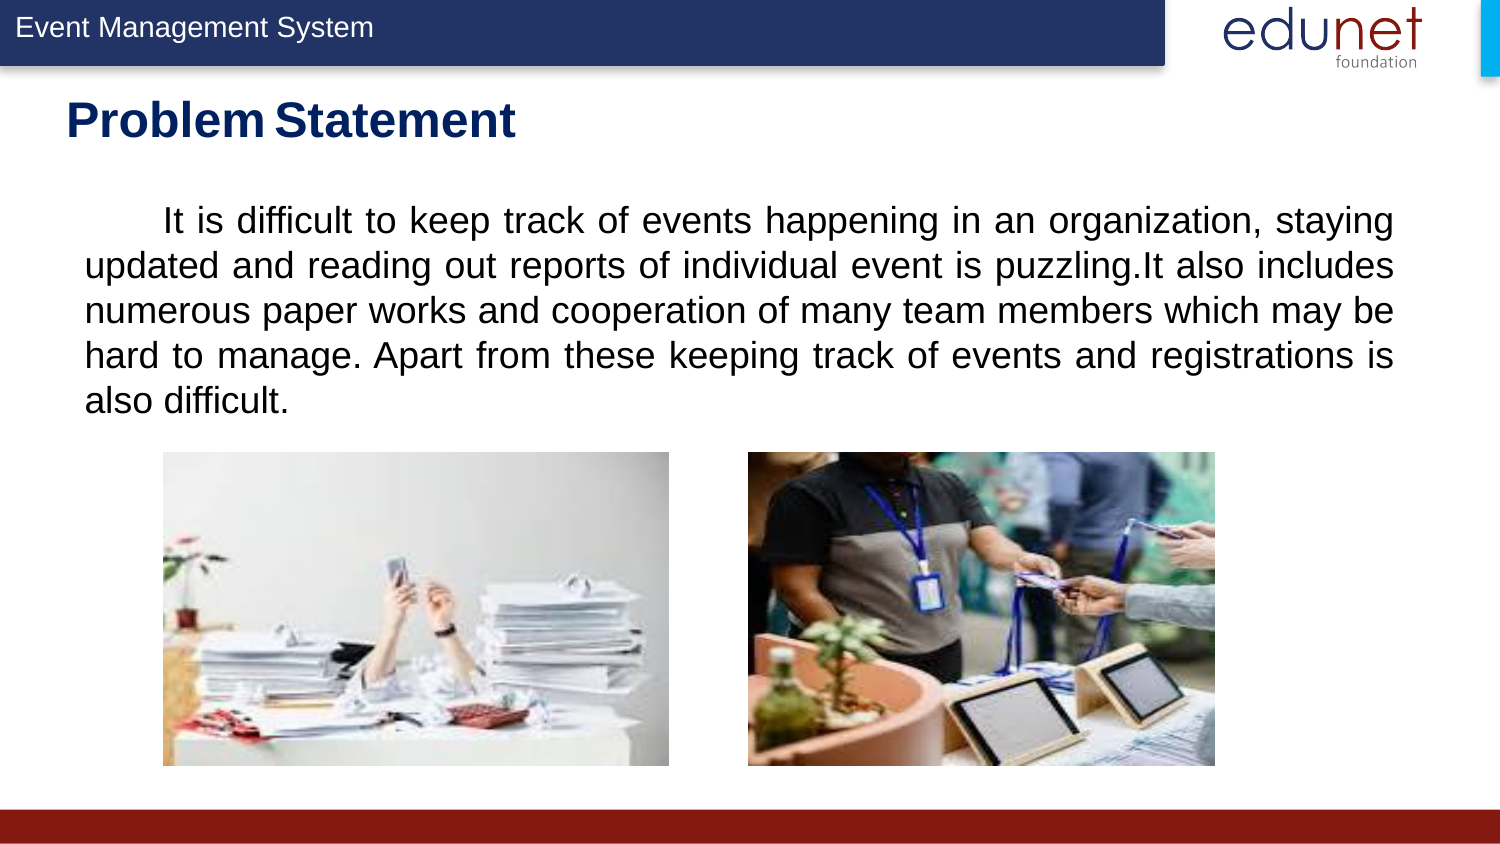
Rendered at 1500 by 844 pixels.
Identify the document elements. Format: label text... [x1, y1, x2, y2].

text_box It is difficult to keep track of events happening in an organization, staying updated and reading out reports of individual event is puzzling.It also includes numerous paper works and cooperation of many team members which may be hard to manage. Apart from these keeping track of events and registrations is also difficult. [69, 188, 1410, 617]
title Problem Statement [51, 72, 1449, 167]
picture [163, 452, 669, 766]
picture [748, 452, 1216, 766]
picture [1219, 4, 1424, 72]
